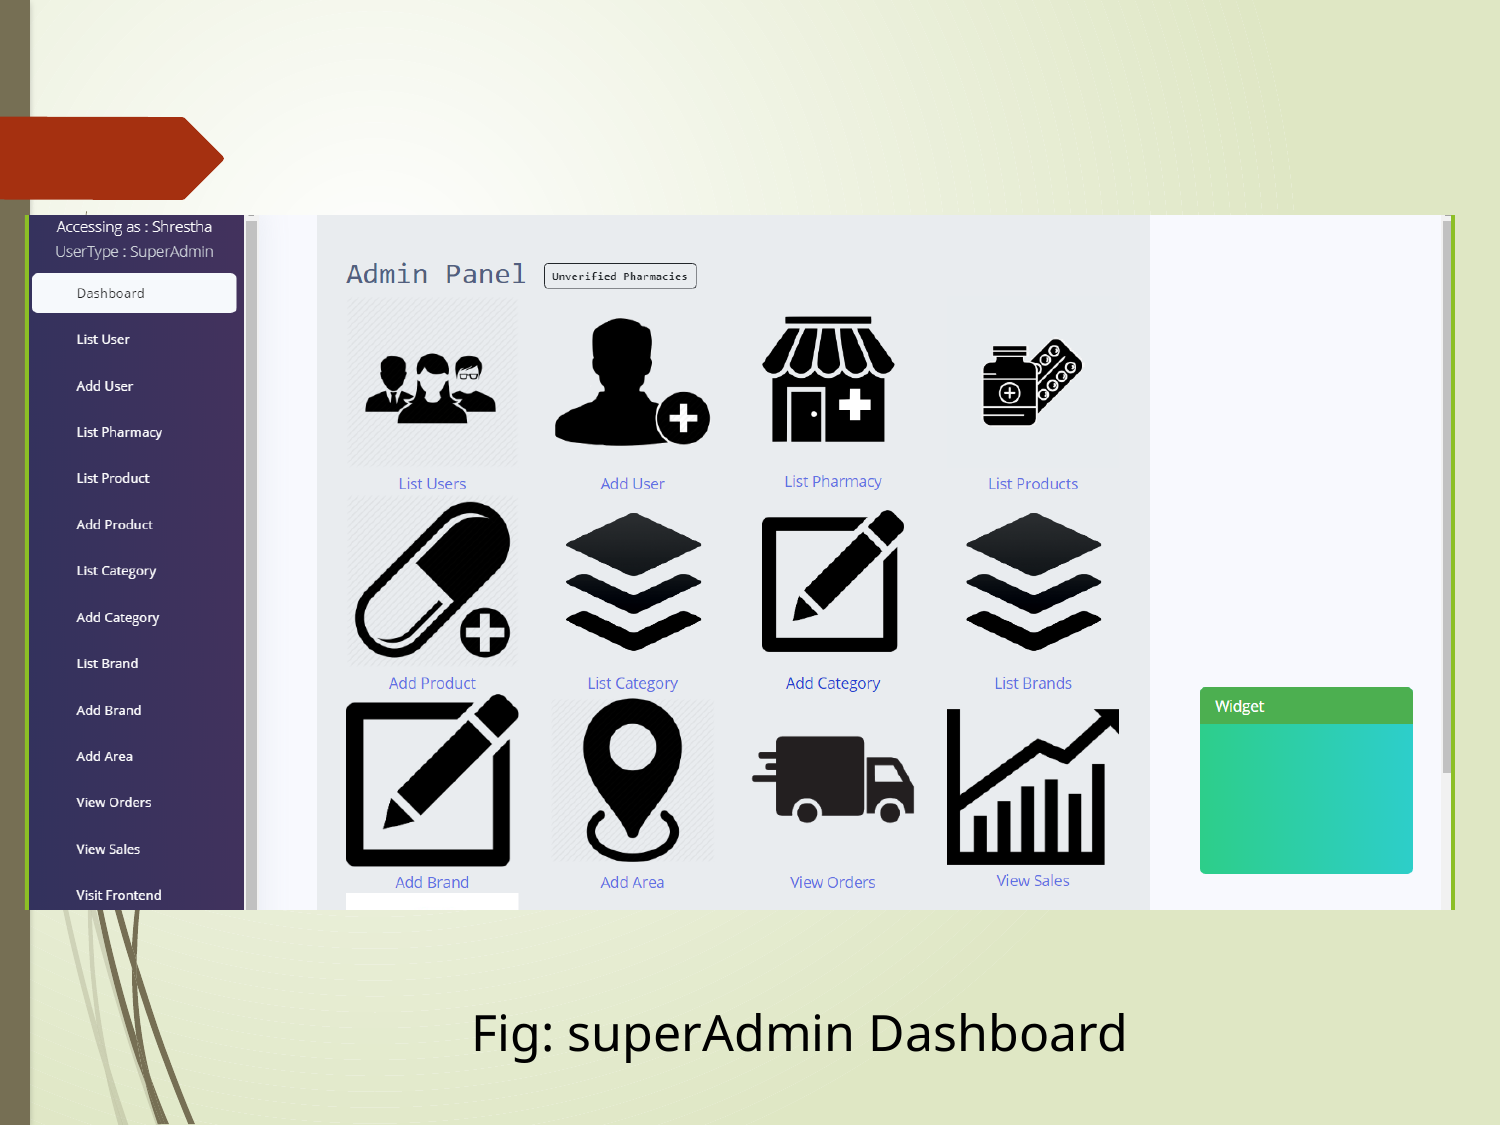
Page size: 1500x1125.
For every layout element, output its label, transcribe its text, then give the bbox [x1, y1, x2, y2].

picture [24, 214, 1456, 911]
text_box Fig: superAdmin Dashboard [386, 986, 1214, 1076]
